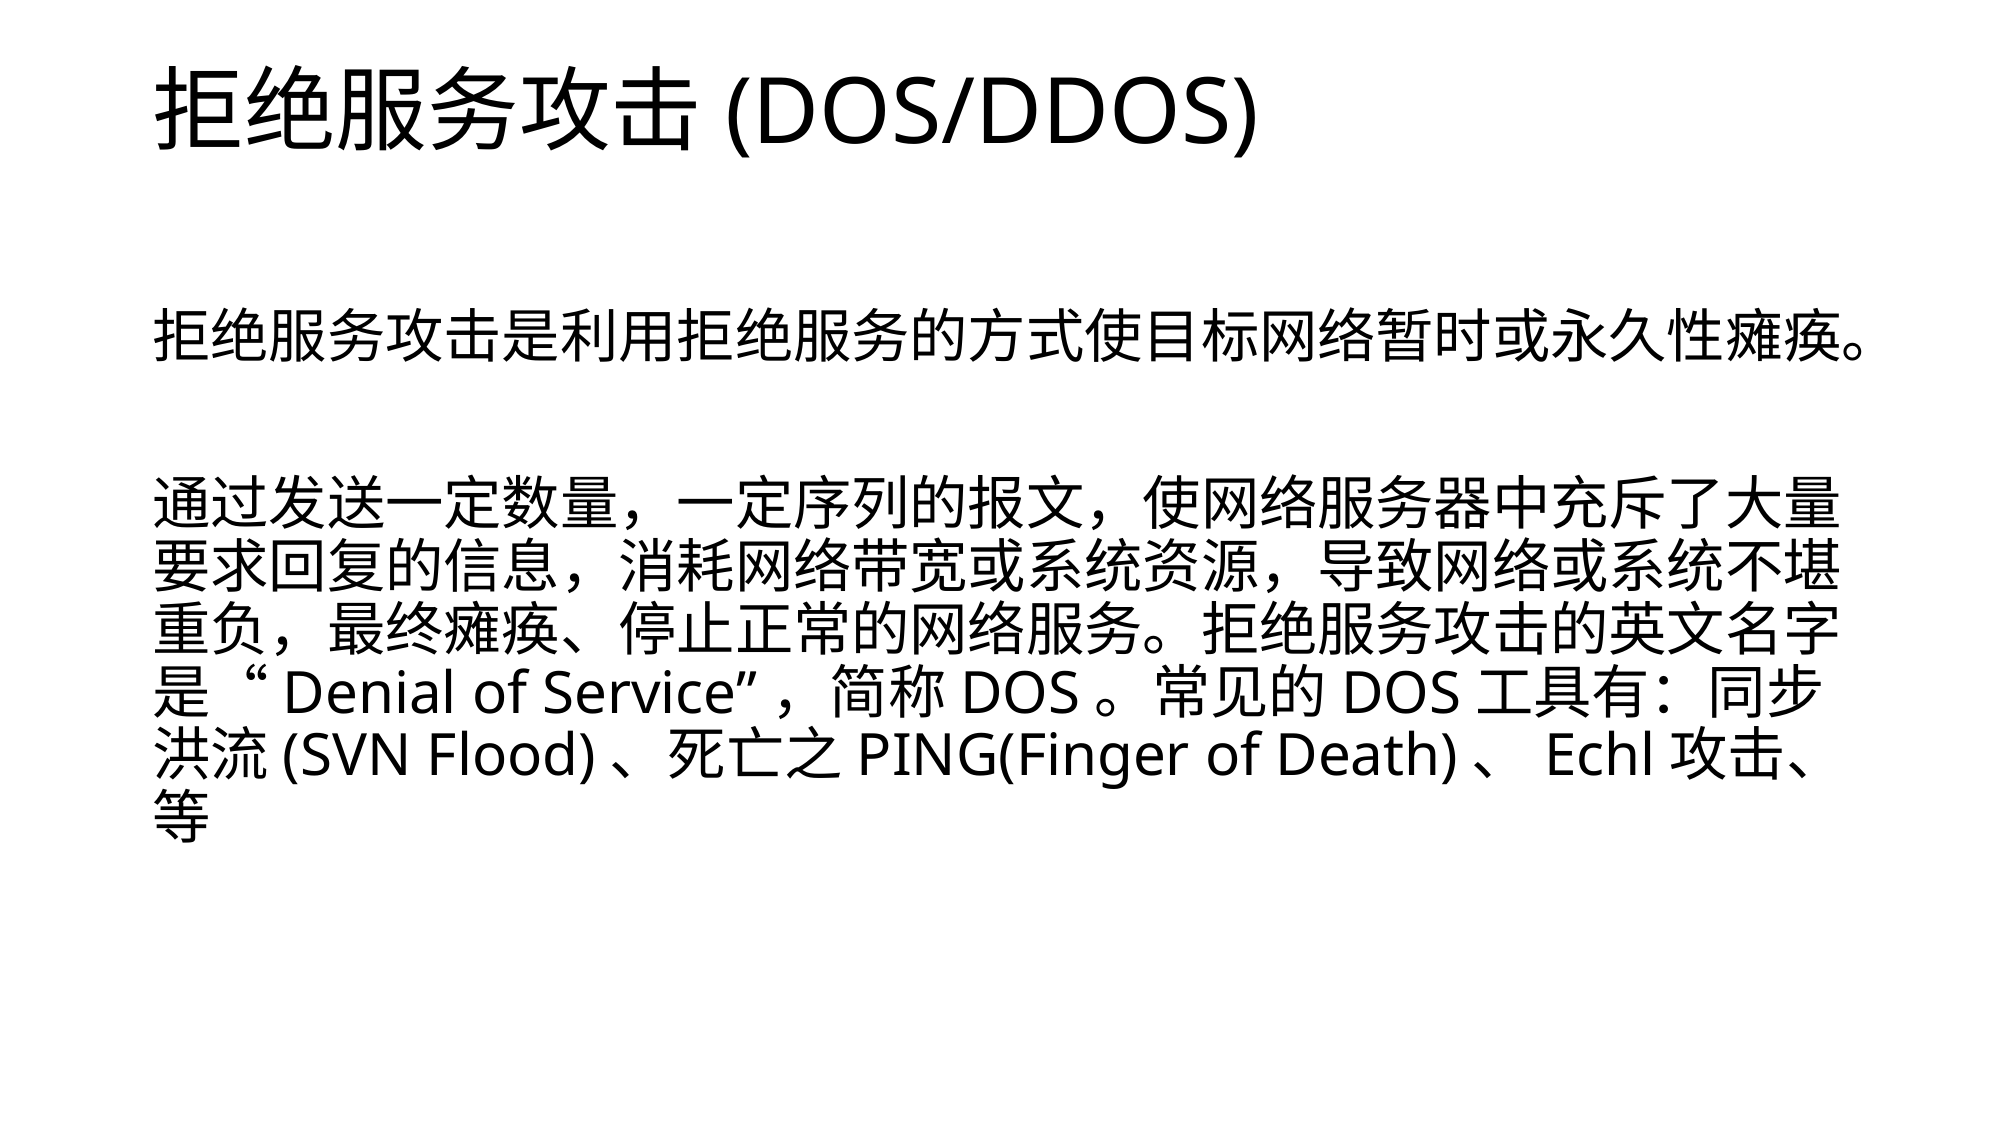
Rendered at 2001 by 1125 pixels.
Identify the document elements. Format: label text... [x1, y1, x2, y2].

title 拒绝服务攻击(DOS/DDOS) [137, 59, 1863, 278]
list 拒绝服务攻击是利用拒绝服务的方式使目标网络暂时或永久性瘫痪。 通过发送一定数量，一定序列的报文，使网络服务器中充斥了大量要求回复的信息，消耗网络带宽或系统资源，导致网络或系统不堪重负，最终瘫痪、停止正常的网络服务。拒绝服务攻击的英文名字是“Denial of Service”，简称DOS。常见的DOS工具有：同步洪流(SVN Flood)、死亡之PING(Finger of Death)、Echl攻击、等 [137, 299, 1863, 1014]
